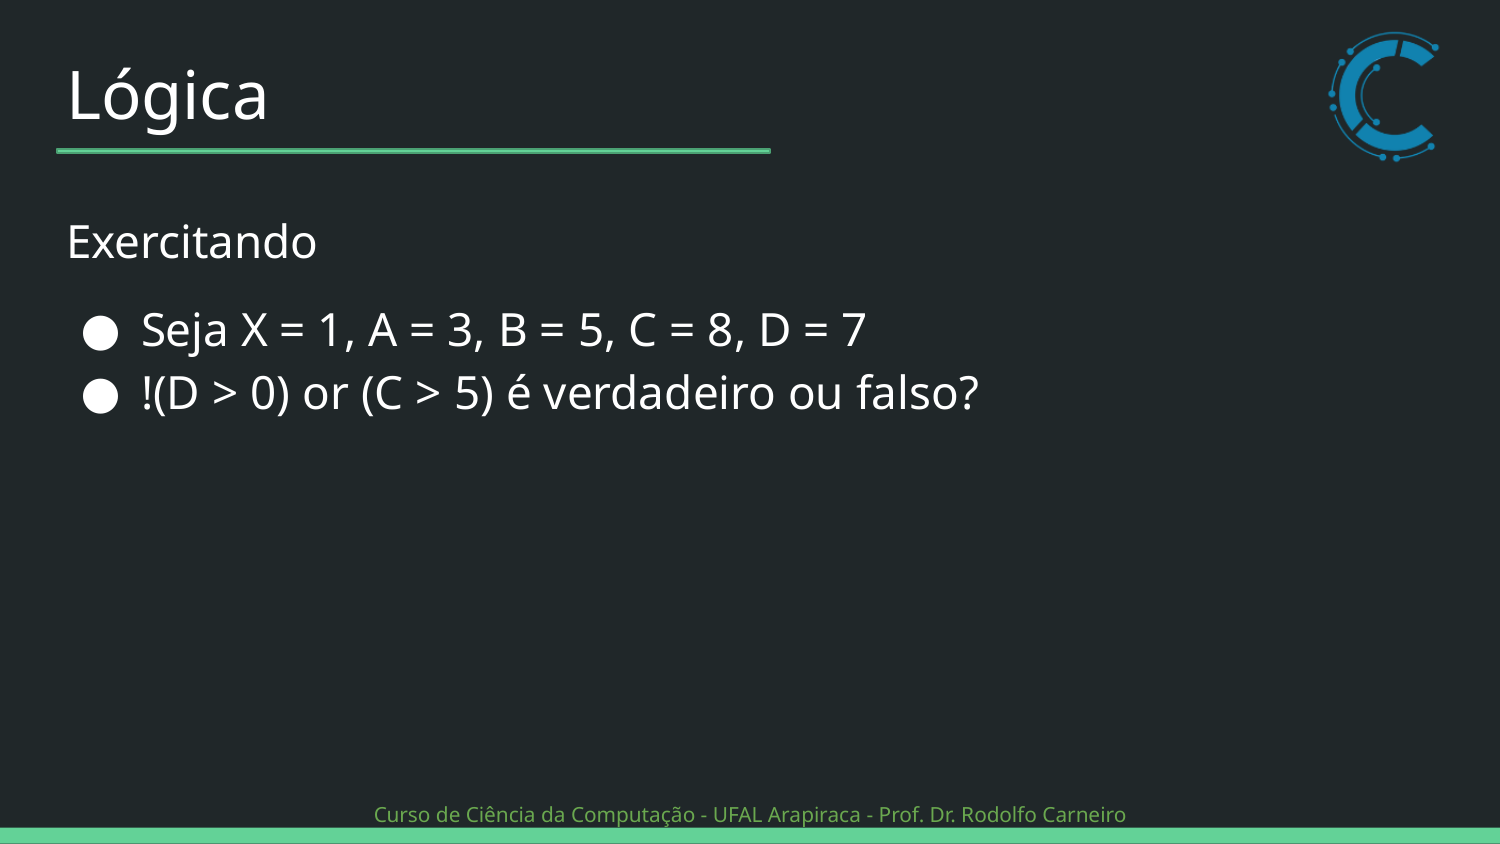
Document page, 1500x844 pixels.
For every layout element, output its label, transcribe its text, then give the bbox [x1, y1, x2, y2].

list Exercitando Seja X = 1, A = 3, B = 5, C = 8, D = 7 !(D > 0) or (C > 5) é verdadeiro ou falso? [51, 189, 1449, 750]
title Lógica [51, 37, 1314, 147]
text_box Curso de Ciência da Computação - UFAL Arapiraca - Prof. Dr. Rodolfo Carneiro [0, 789, 1500, 840]
picture [1319, 25, 1450, 170]
text_box [57, 148, 770, 154]
